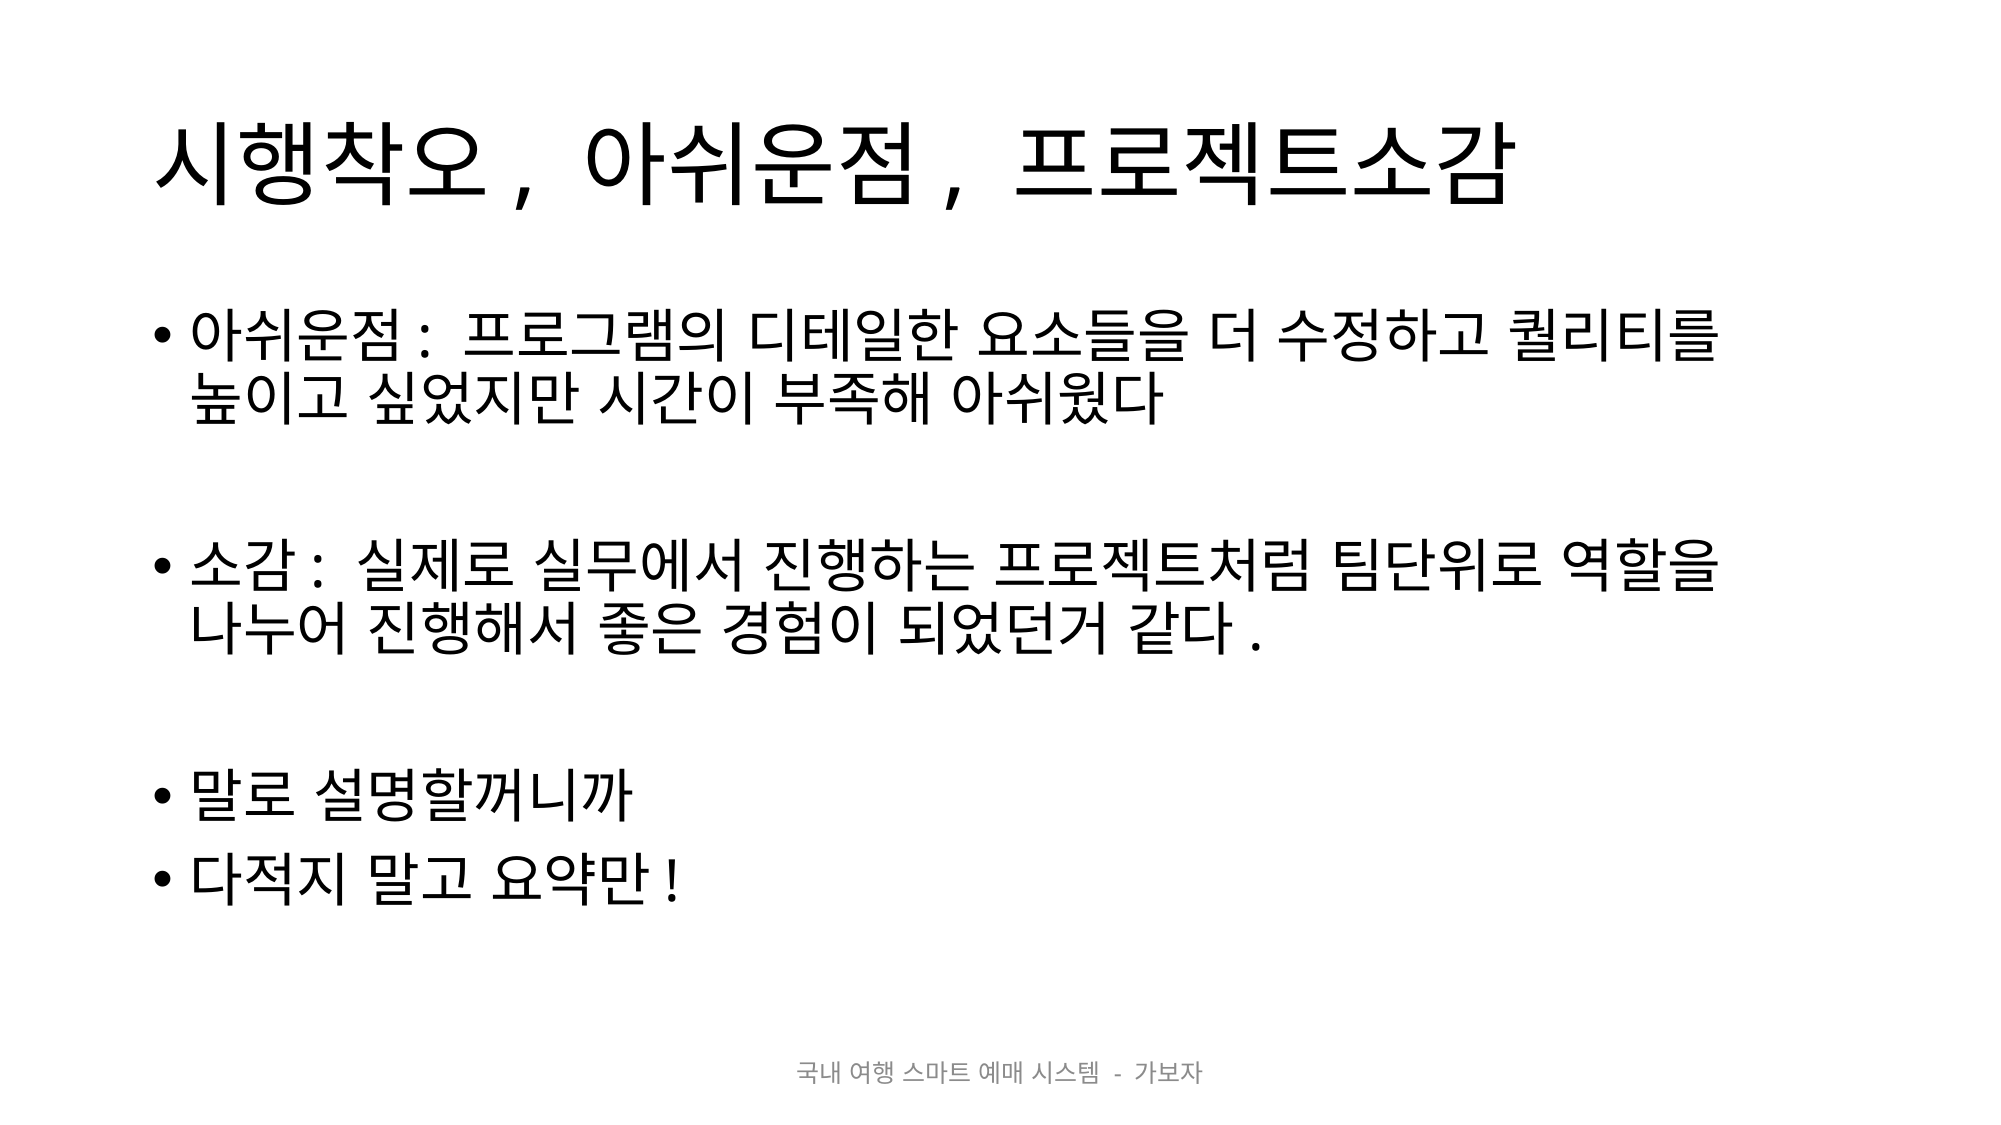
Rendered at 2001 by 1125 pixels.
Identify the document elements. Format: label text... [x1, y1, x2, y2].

list 아쉬운점: 프로그램의 디테일한 요소들을 더 수정하고 퀄리티를 높이고 싶었지만 시간이 부족해 아쉬웠다 소감: 실제로 실무에서 진행하는 프로젝트처럼 팀단위로 역할을 나누어 진행해서 좋은 경험이 되었던거 같다. 말로 설명할꺼니까 다적지 말고 요약만! [137, 299, 1863, 1014]
footer 국내 여행 스마트 예매 시스템 - 가보자 [662, 1042, 1338, 1103]
title 시행착오, 아쉬운점, 프로젝트소감 [137, 59, 1863, 278]
